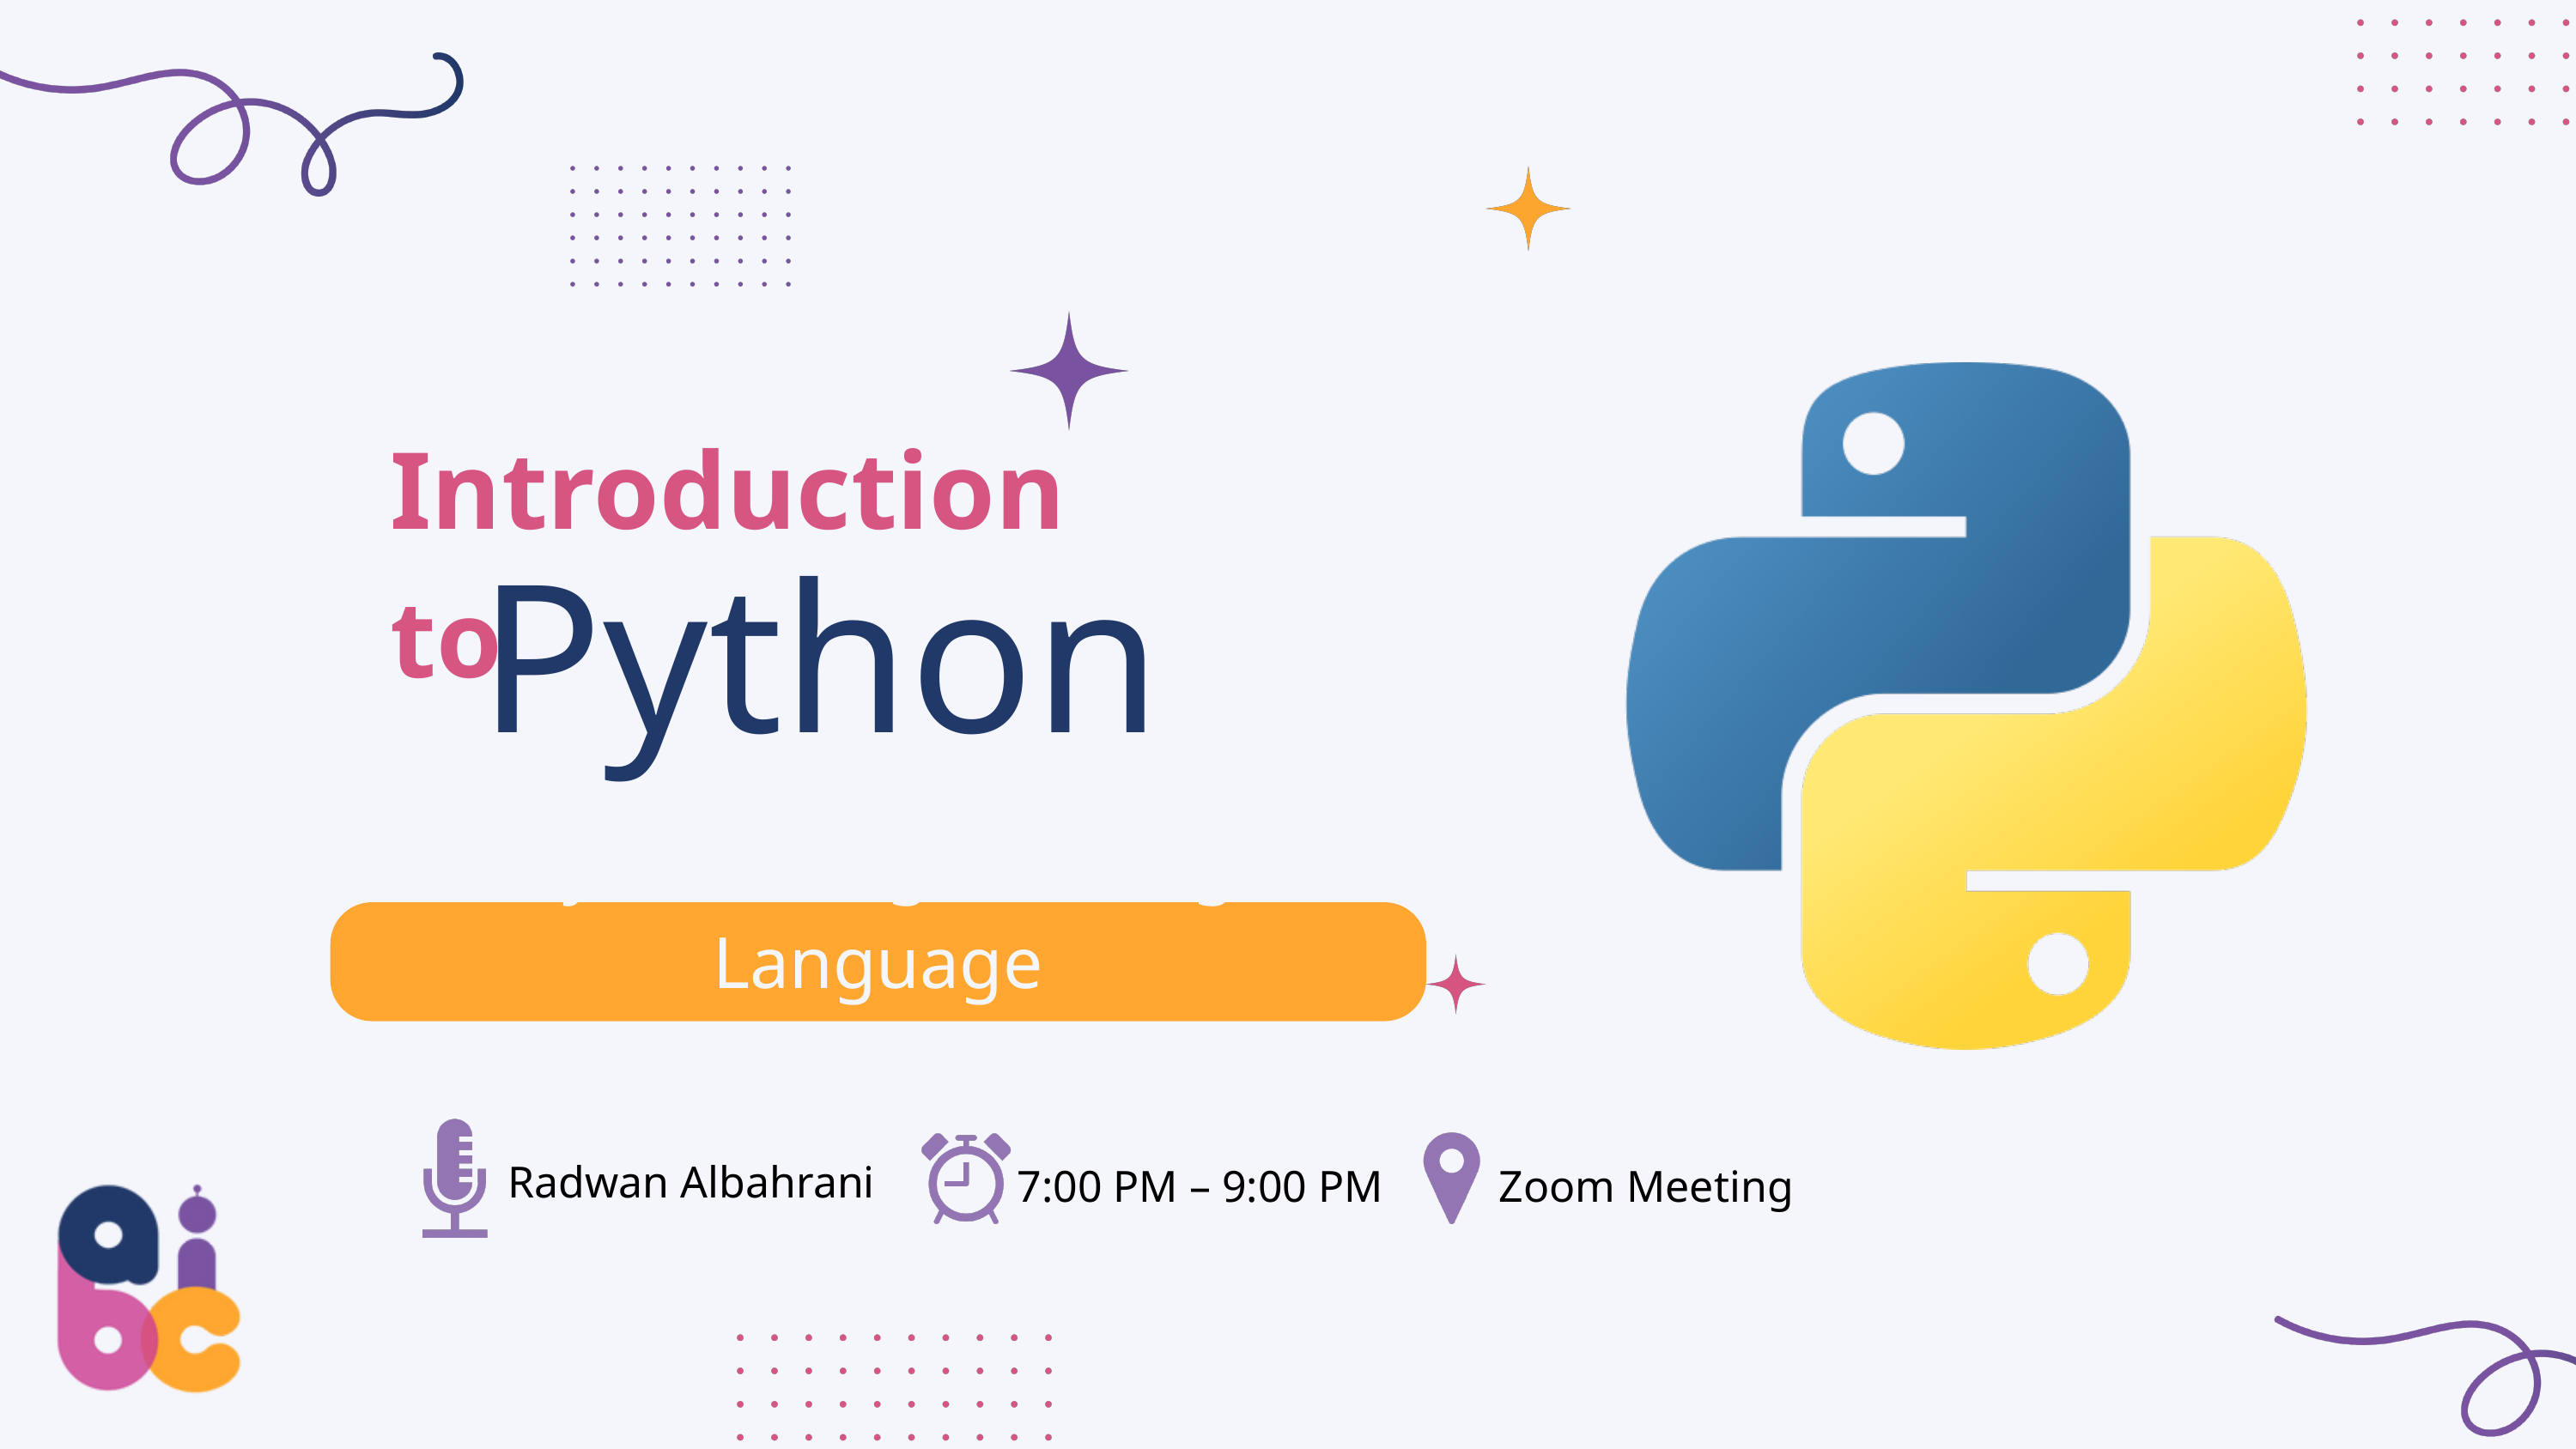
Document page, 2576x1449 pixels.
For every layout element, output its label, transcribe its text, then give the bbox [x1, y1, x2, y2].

picture [0, 52, 465, 197]
text_box Python Programming Language [328, 900, 1429, 1023]
picture [2357, 0, 2576, 125]
picture [390, 1113, 519, 1243]
text_box Zoom Meeting [1520, 1153, 1942, 1217]
picture [1008, 311, 1129, 432]
picture [1485, 166, 1571, 252]
picture [737, 1334, 1052, 1449]
text_box 7:00 PM – 9:00 PM [1034, 1153, 1382, 1217]
picture [1623, 362, 2312, 1051]
text_box Radwan Albahrani [522, 1148, 896, 1213]
picture [1387, 1113, 1517, 1243]
picture [15, 1161, 264, 1410]
picture [1425, 954, 1486, 1015]
picture [570, 166, 792, 287]
text_box Introduction to [390, 401, 1201, 700]
picture [901, 1113, 1031, 1243]
text_box Python [478, 601, 1619, 774]
picture [2272, 1303, 2576, 1449]
